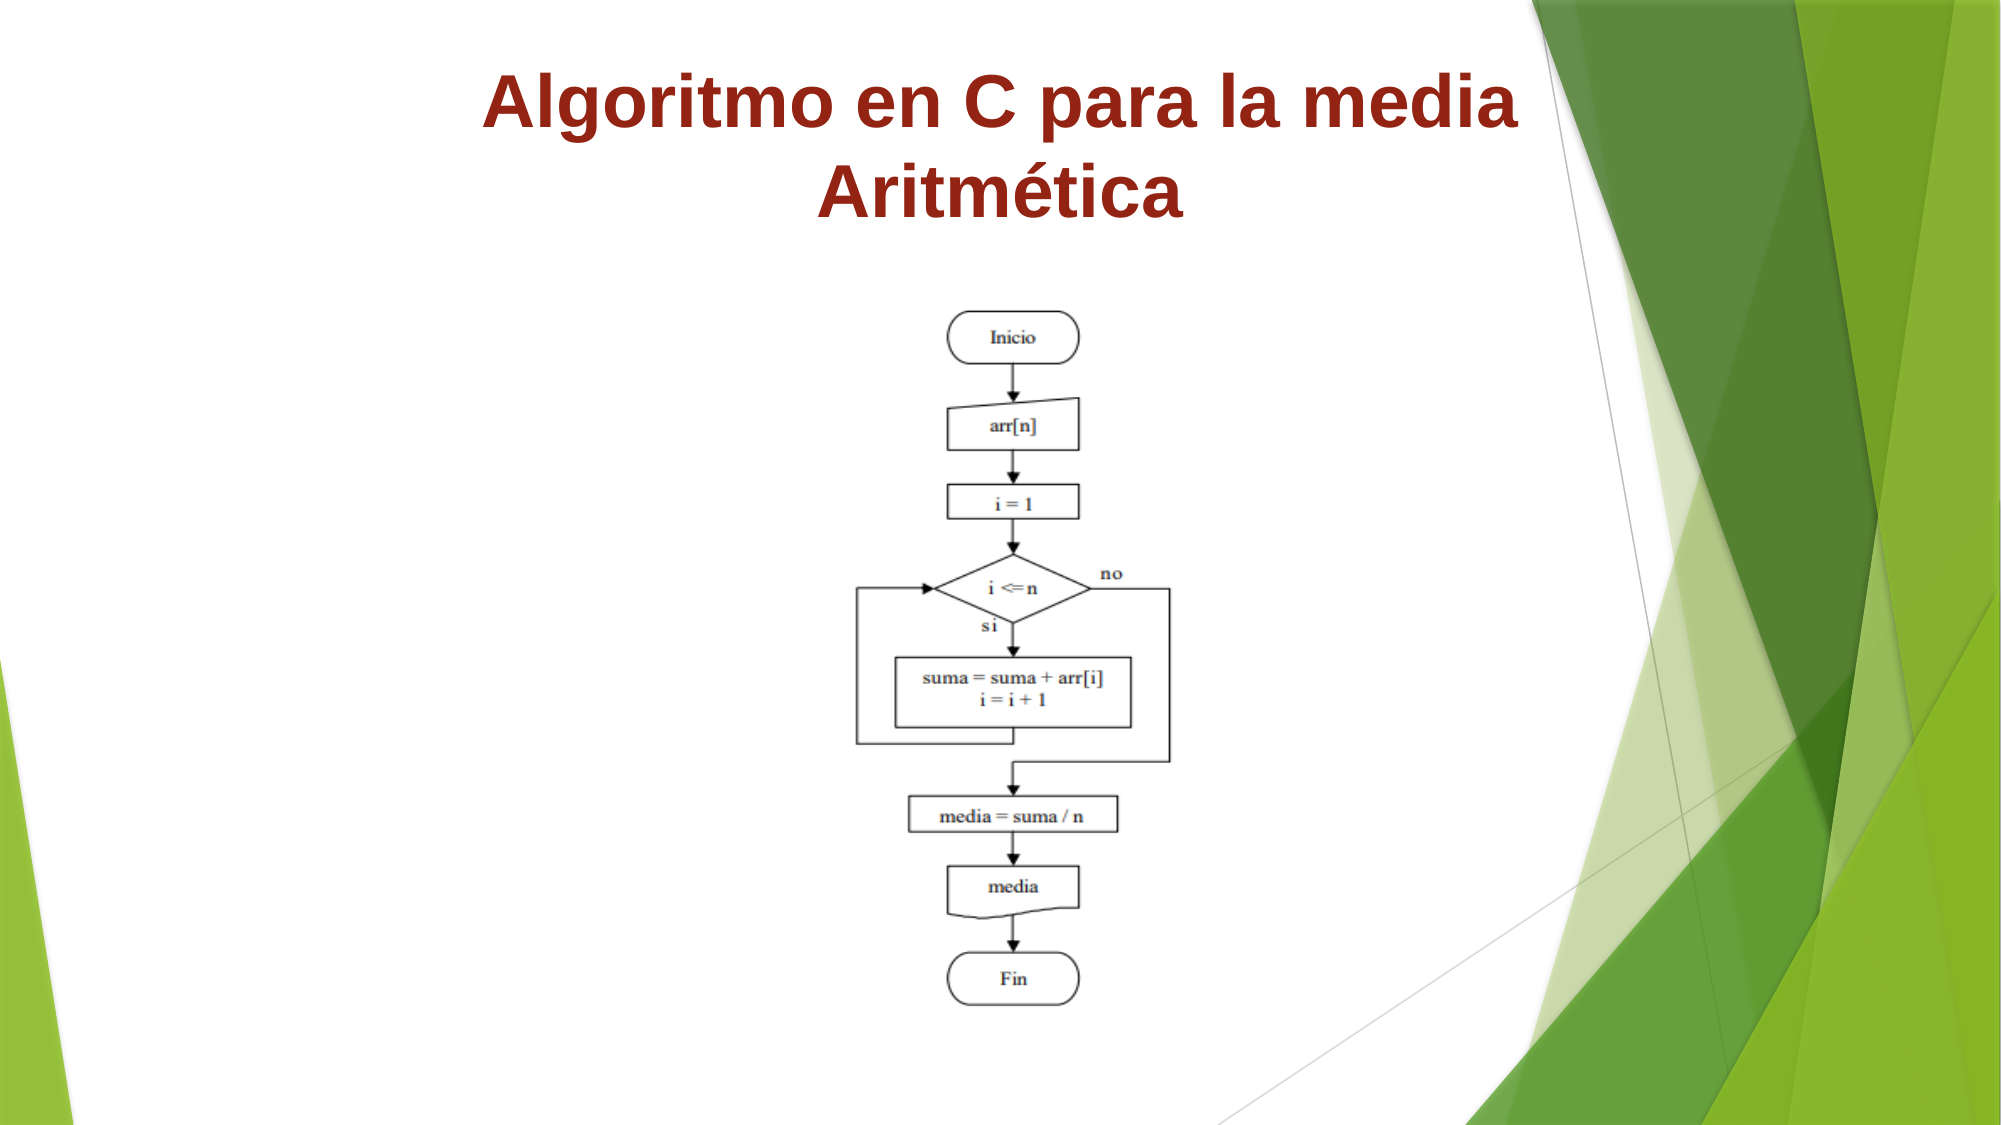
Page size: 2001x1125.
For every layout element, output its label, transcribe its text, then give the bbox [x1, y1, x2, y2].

picture [799, 302, 1201, 1040]
title Algoritmo en C para la media Aritmética [324, 45, 1675, 244]
